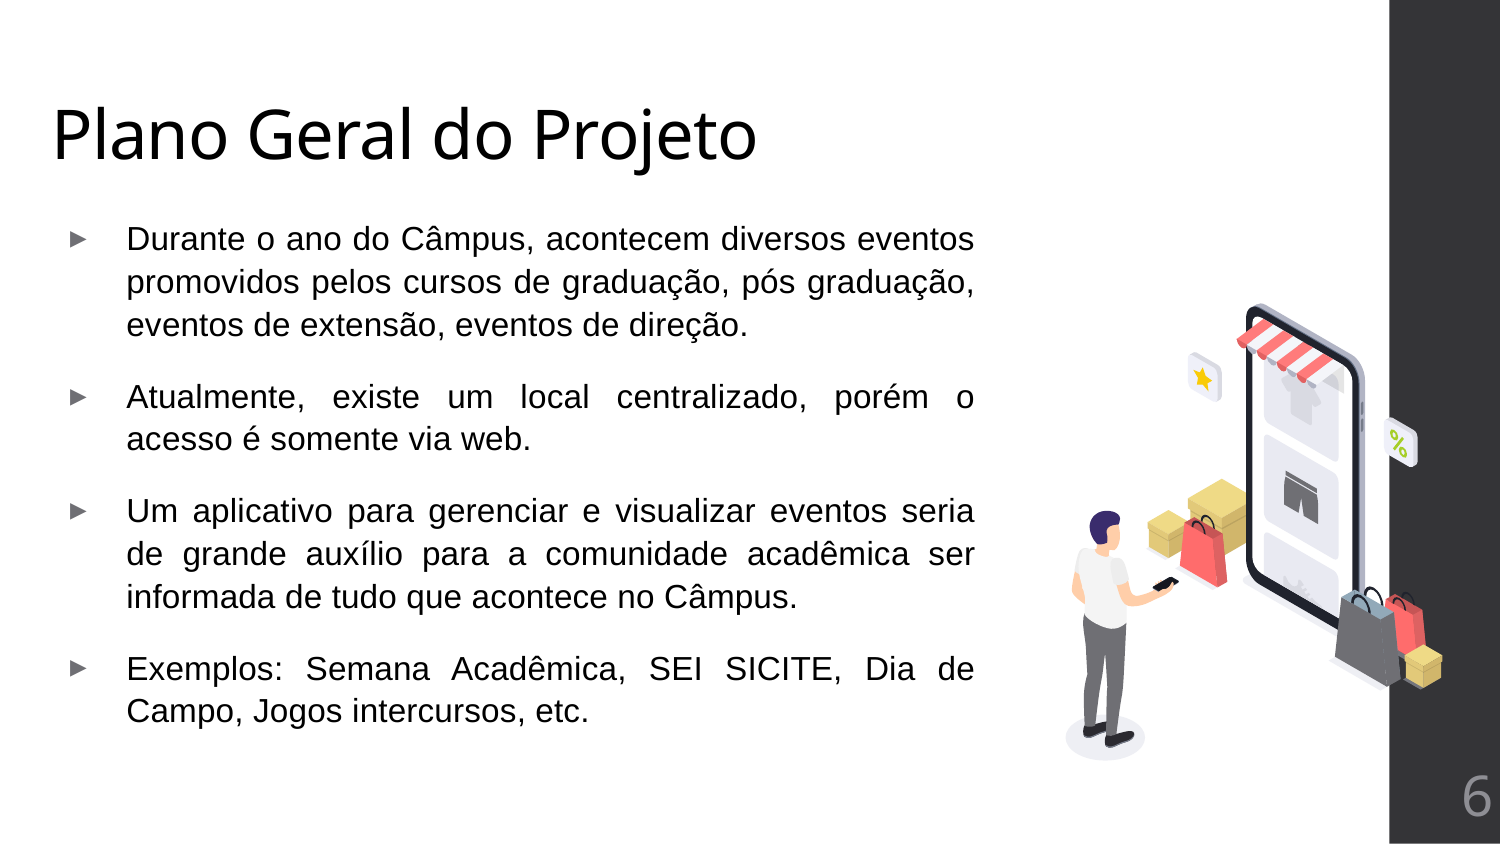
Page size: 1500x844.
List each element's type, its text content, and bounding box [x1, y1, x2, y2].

slide_number 6 [1418, 760, 1494, 838]
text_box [1065, 303, 1443, 761]
list Durante o ano do Câmpus, acontecem diversos eventos promovidos pelos cursos de graduação, pós graduação, eventos de extensão, eventos de direção. Atualmente, existe um local centralizado, porém o acesso é somente via web. Um aplicativo para gerenciar e visualizar eventos seria de grande auxílio para a comunidade acadêmica ser informada de tudo que acontece no Câmpus. Exemplos: Semana Acadêmica, SEI SICITE, Dia de Campo, Jogos intercursos, etc. [51, 214, 977, 655]
title Plano Geral do Projeto [51, 100, 977, 214]
